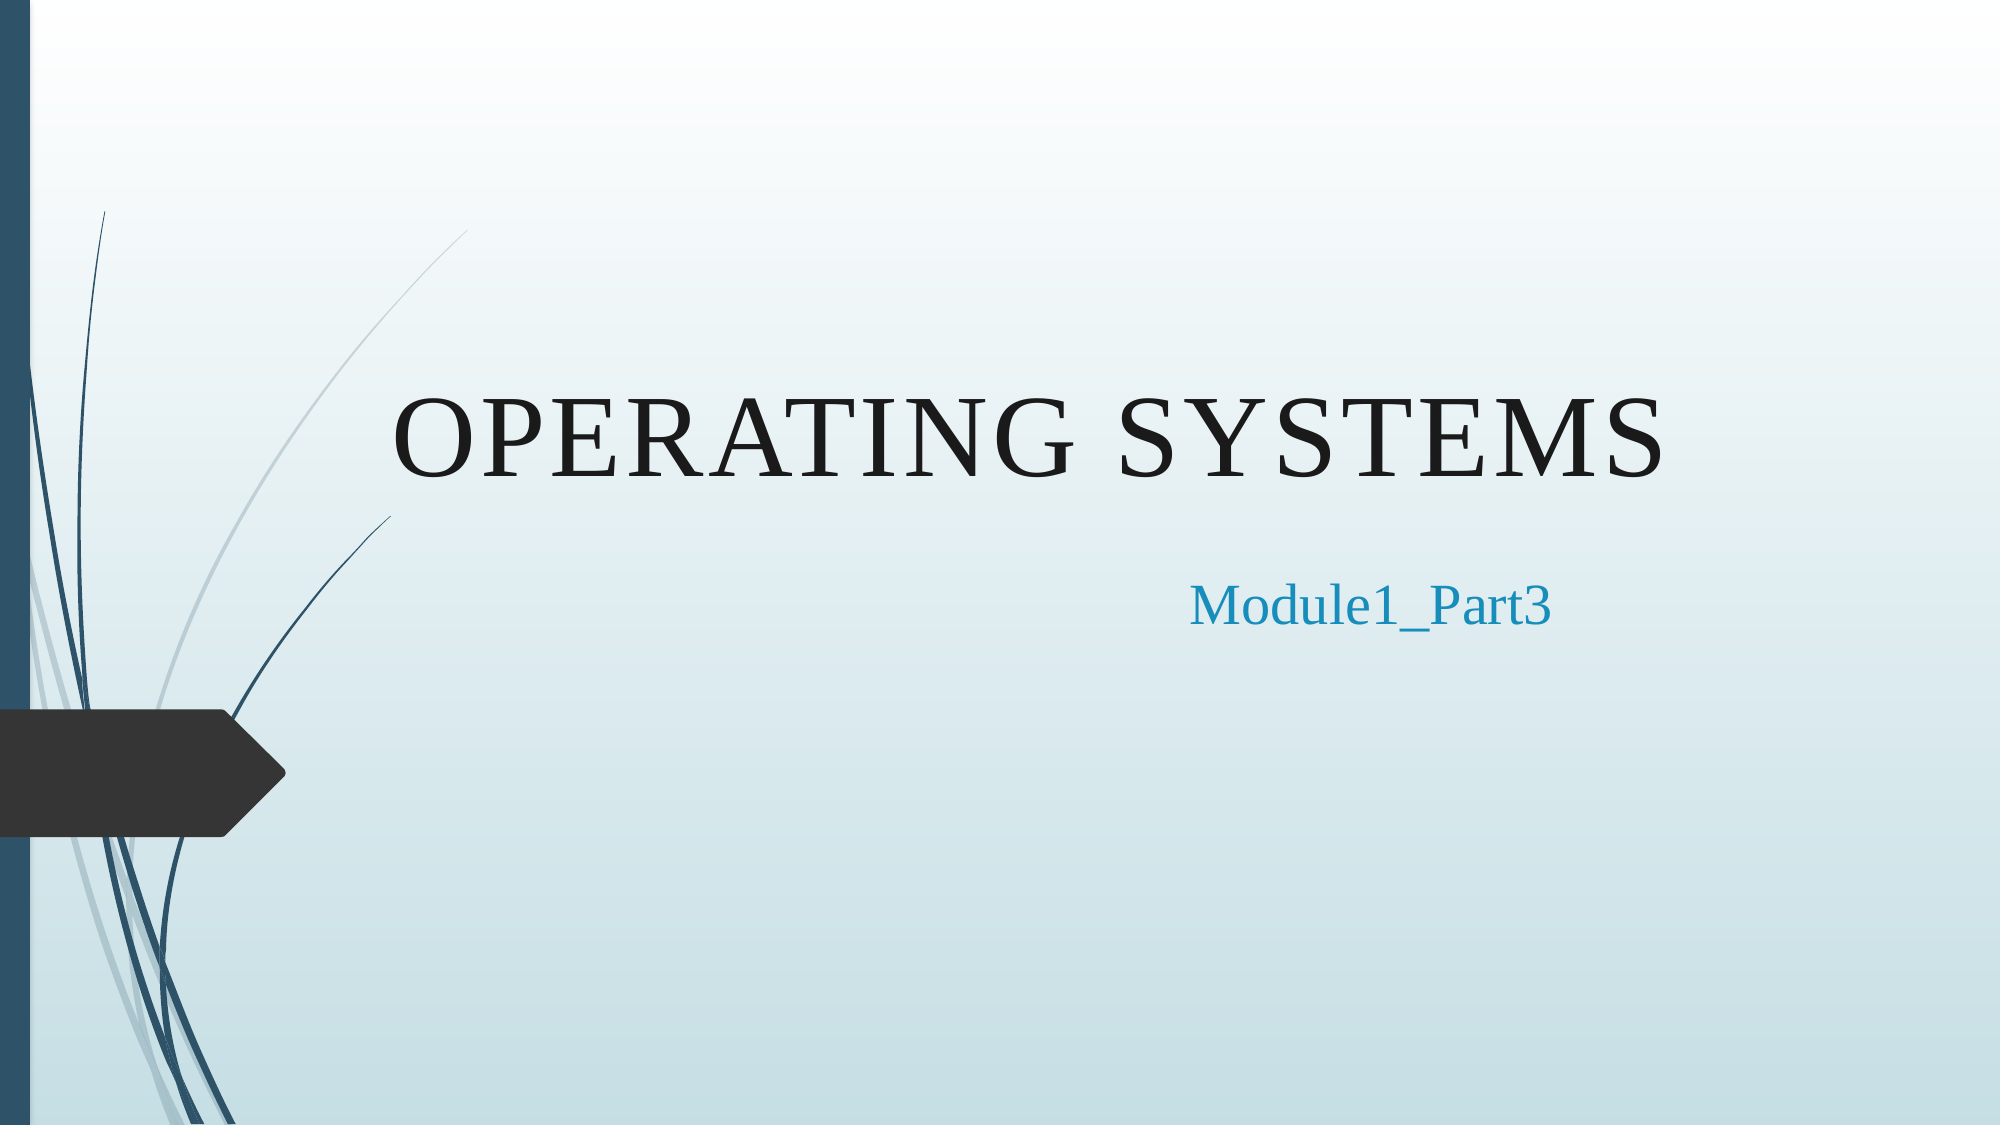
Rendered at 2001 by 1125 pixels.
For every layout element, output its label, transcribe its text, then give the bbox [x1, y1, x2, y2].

title Module1_Part3 [424, 412, 1888, 784]
text_box Operating SYSTEMS [375, 322, 1686, 563]
